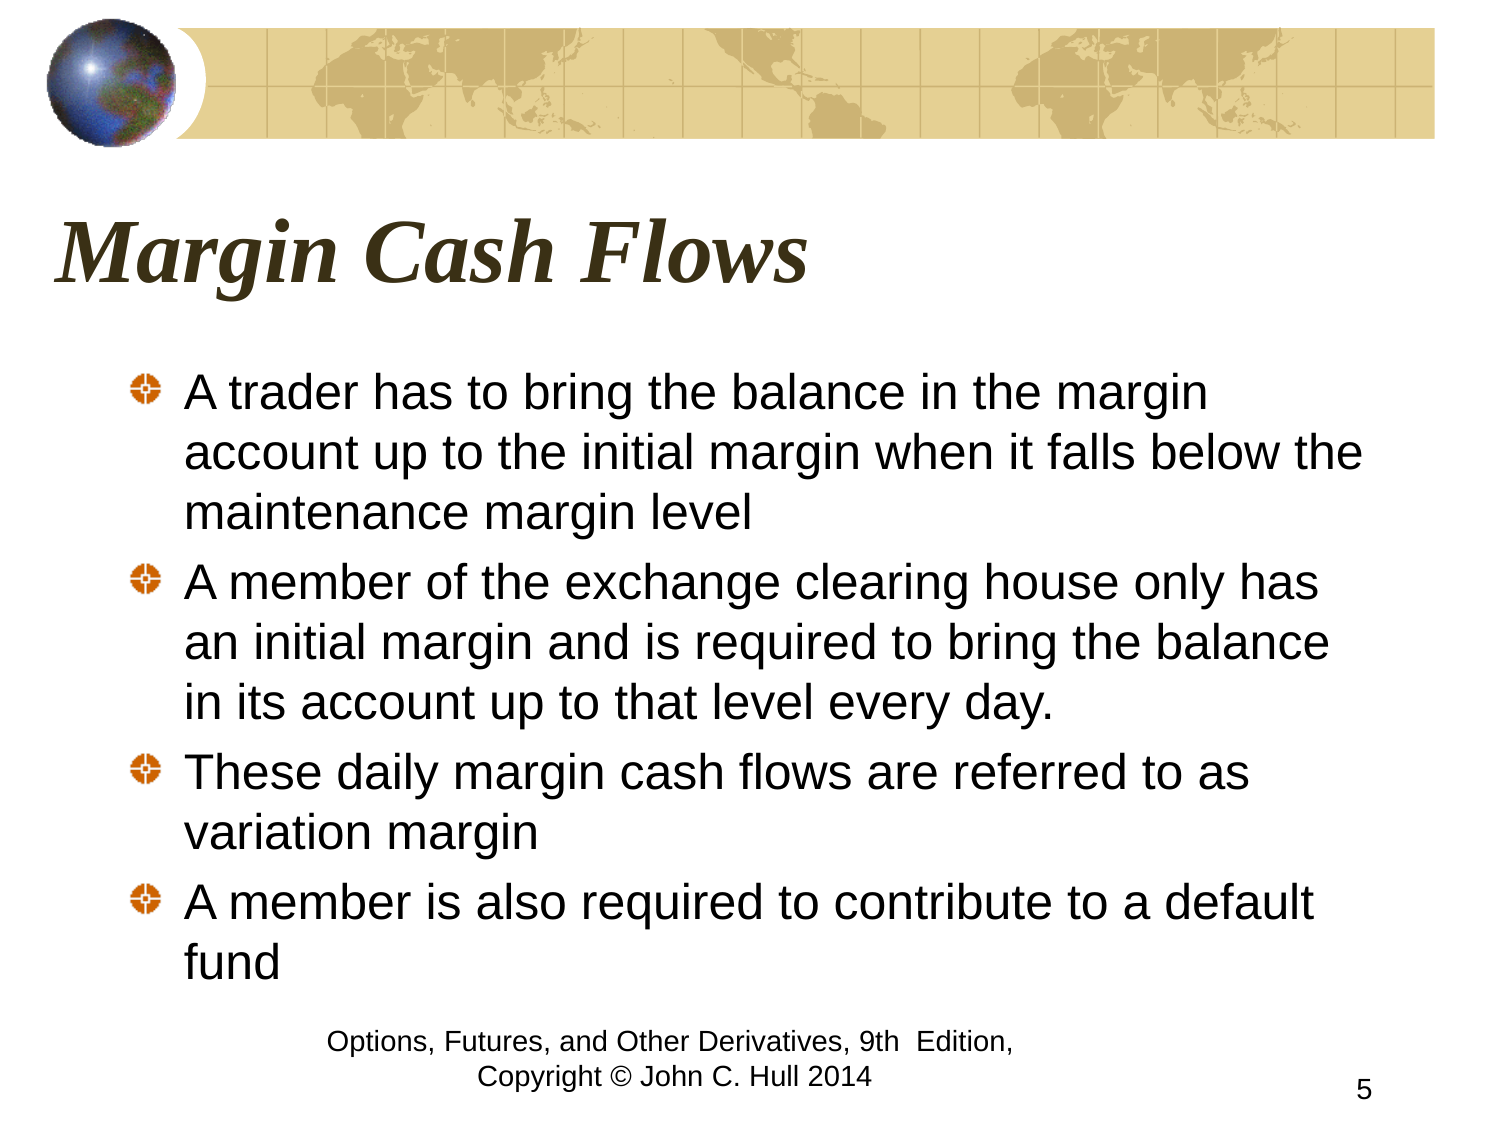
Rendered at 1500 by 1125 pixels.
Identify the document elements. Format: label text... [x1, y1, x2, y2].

picture [42, 14, 190, 151]
picture [127, 372, 163, 408]
list A trader has to bring the balance in the margin account up to the initial margin when it falls below the maintenance margin level A member of the exchange clearing house only has an initial margin and is required to bring the balance in its account up to that level every day. These daily margin cash flows are referred to as variation margin A member is also required to contribute to a default fund [112, 352, 1388, 1028]
slide_number 5 [1074, 1037, 1388, 1113]
picture [127, 882, 163, 918]
picture [127, 562, 163, 598]
footer Options, Futures, and Other Derivatives, 9th Edition, Copyright © John C. Hull 2014 [262, 1024, 1088, 1101]
title Margin Cash Flows [40, 152, 1316, 341]
picture [127, 752, 163, 788]
